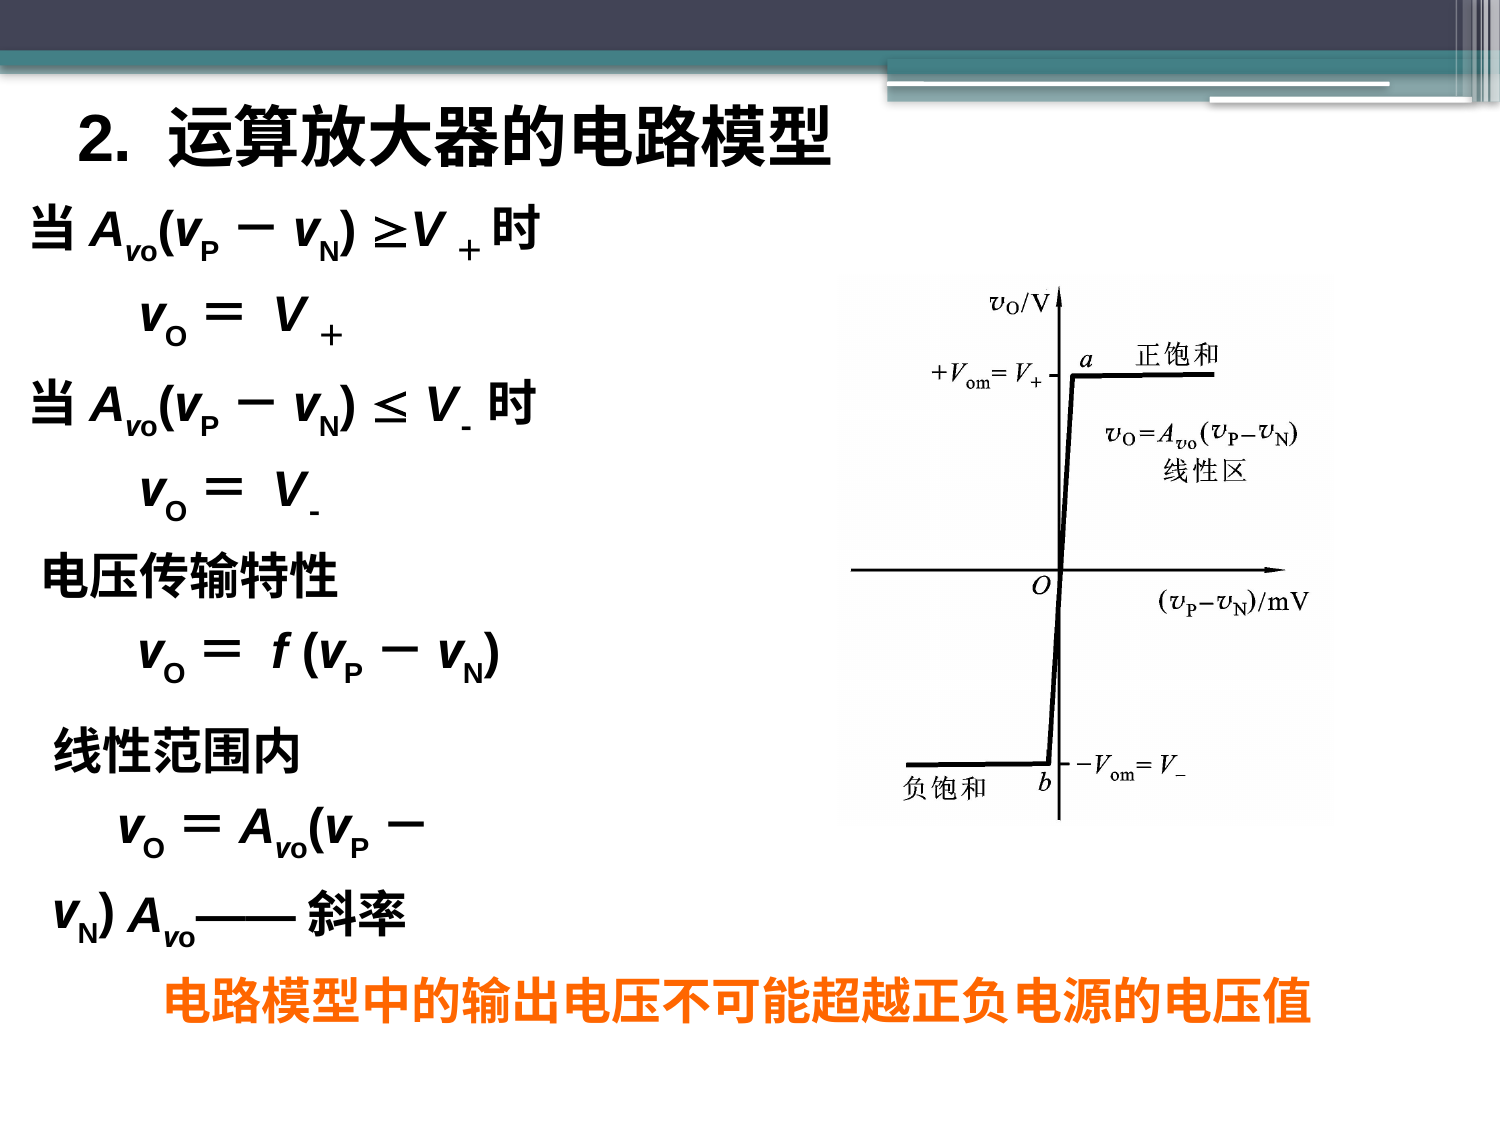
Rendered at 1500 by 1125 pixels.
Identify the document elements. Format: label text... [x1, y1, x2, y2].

text_box 电压传输特性 vO＝ f (vP－vN) [24, 525, 575, 697]
picture [837, 274, 1334, 826]
text_box 电路模型中的输出电压不可能超越正负电源的电压值 [123, 962, 1327, 1038]
text_box 线性范围内 vO＝Avo(vP－vN) [37, 699, 500, 957]
text_box Avo——斜率 [112, 875, 438, 961]
text_box 当Avo(vP－vN)  V-时 vO＝ V- [12, 349, 563, 535]
text_box 当Avo(vP－vN) V＋ 时 vO＝ V＋ [12, 174, 600, 360]
text_box 2. 运算放大器的电路模型 [62, 87, 1275, 183]
